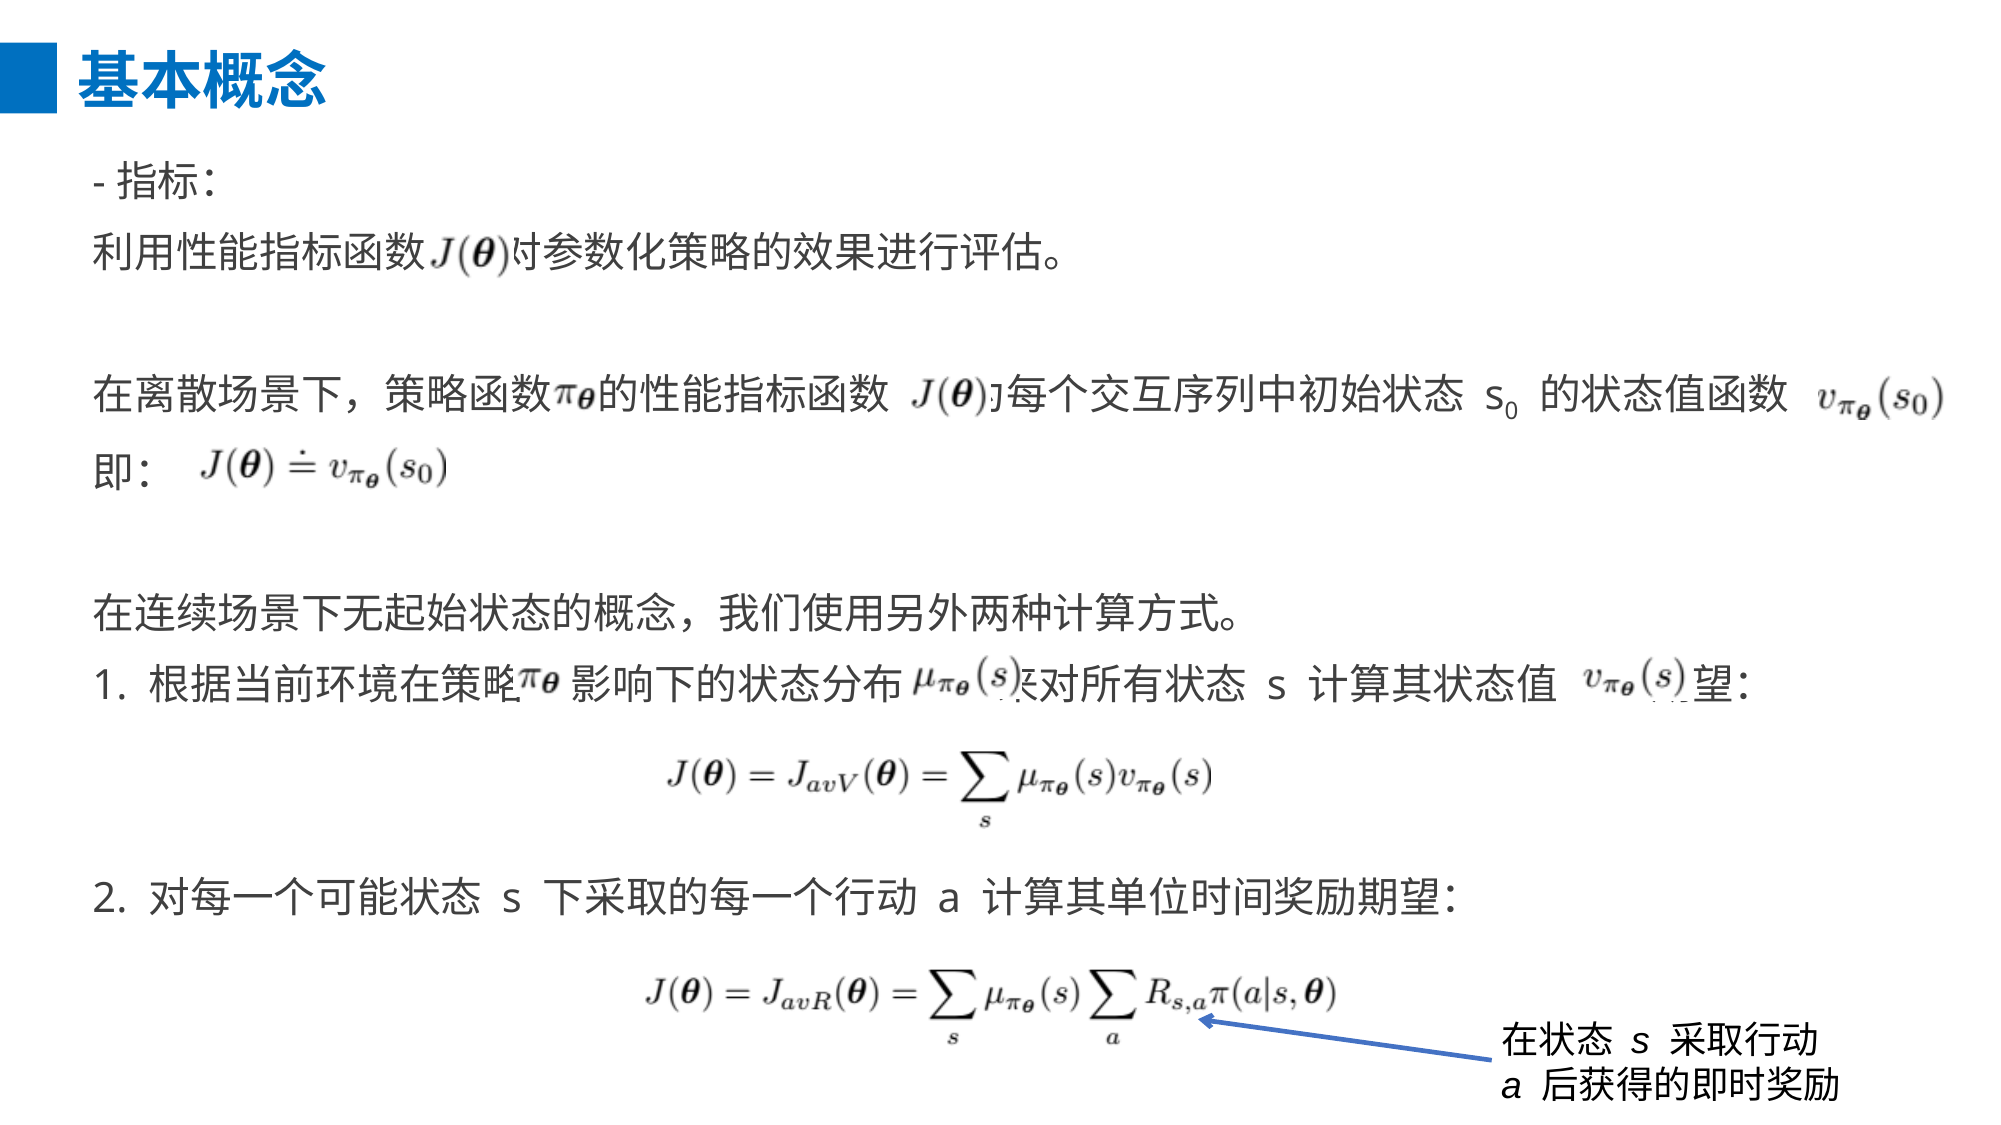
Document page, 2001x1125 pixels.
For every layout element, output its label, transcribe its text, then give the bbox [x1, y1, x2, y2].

list 基本概念 [77, 49, 1588, 107]
picture [513, 652, 566, 697]
picture [649, 734, 1211, 829]
picture [1818, 371, 1947, 420]
picture [910, 370, 991, 419]
picture [641, 959, 1339, 1049]
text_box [1197, 1019, 1492, 1061]
picture [429, 228, 514, 280]
list -指标： 利用性能指标函数 对参数化策略的效果进行评估。 在离散场景下，策略函数 的性能指标函数 为每个交互序列中初始状态 s0 的状态值函数 ， 即： 在连续场景下无起始状态的概念，我们使用另外两种计算方式。 1. 根据当前环境在策略 影响下的状态分布 来对所有状态 s 计算其状态值 期望： 2. 对每一个可能状态 s 下采取的每一个行动 a 计算其单位时间奖励期望： [77, 147, 1953, 930]
text_box 在状态 s 采取行动 a 后获得的即时奖励 [1486, 1008, 1860, 1125]
picture [552, 368, 600, 415]
picture [181, 416, 446, 490]
picture [905, 645, 1022, 699]
picture [1579, 647, 1689, 701]
